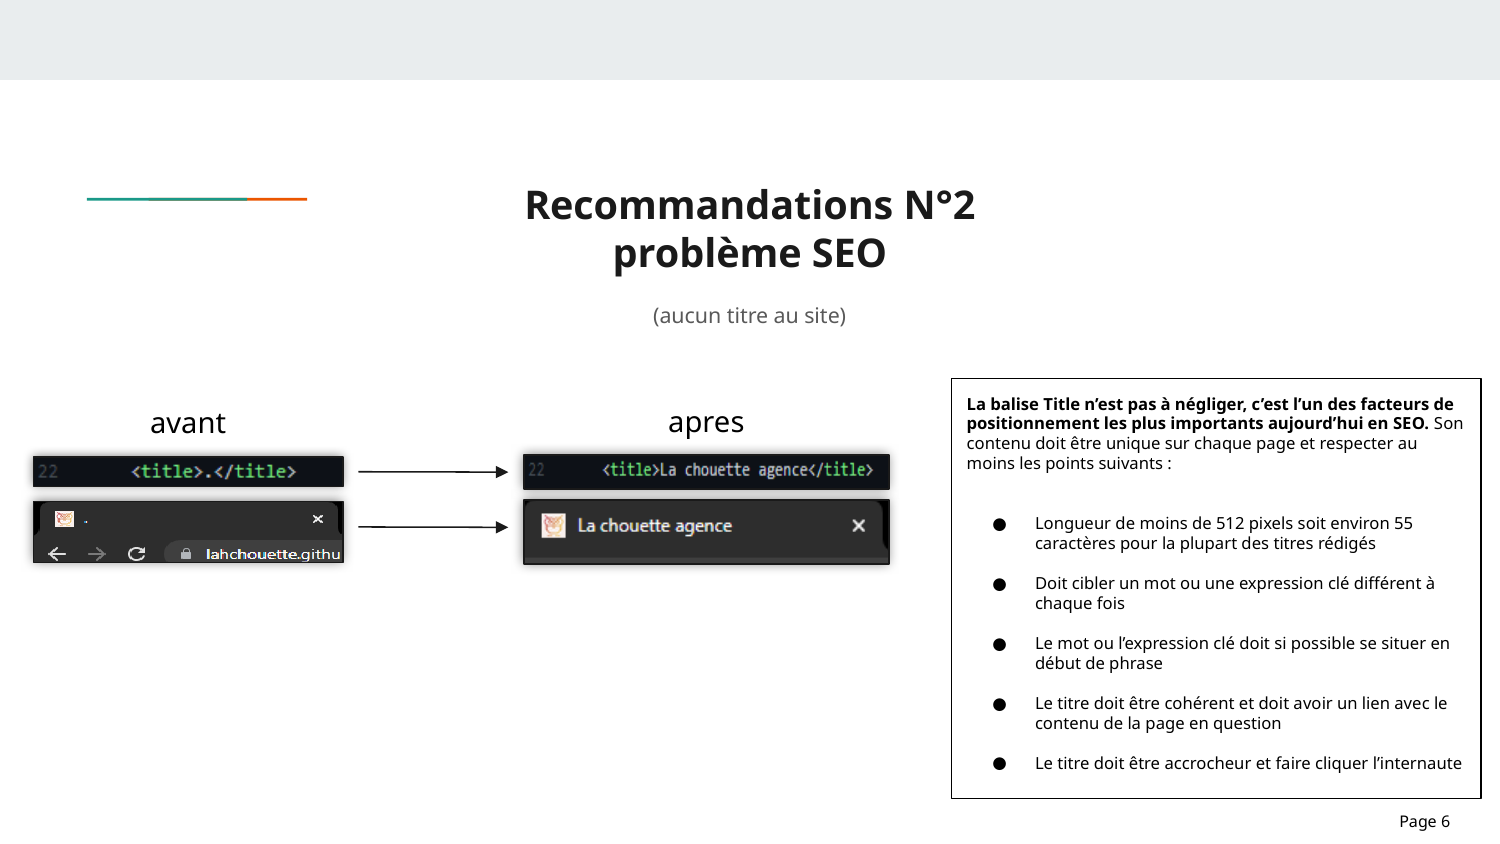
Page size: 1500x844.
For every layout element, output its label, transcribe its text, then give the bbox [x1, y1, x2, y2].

text_box avant [106, 388, 270, 454]
text_box apres [625, 388, 788, 453]
text_box Page 6 [1349, 798, 1500, 844]
picture [33, 457, 343, 487]
list (aucun titre au site) [478, 282, 1021, 343]
text_box La balise Title n’est pas à négliger, c’est l’un des facteurs de positionnement les plus importants aujourd’hui en SEO. Son contenu doit être unique sur chaque page et respecter au moins les points suivants : Longueur de moins de 512 pixels soit environ 55 caractères pour la plupart des titres rédigés Doit cibler un mot ou une expression clé différent à chaque fois Le mot ou l’expression clé doit si possible se situer en début de phrase Le titre doit être cohérent et doit avoir un lien avec le contenu de la page en question Le titre doit être accrocheur et faire cliquer l’internaute [951, 378, 1481, 799]
picture [524, 455, 889, 489]
picture [524, 500, 889, 564]
title Recommandations N°2 problème SEO [119, 165, 1381, 292]
picture [33, 501, 343, 562]
